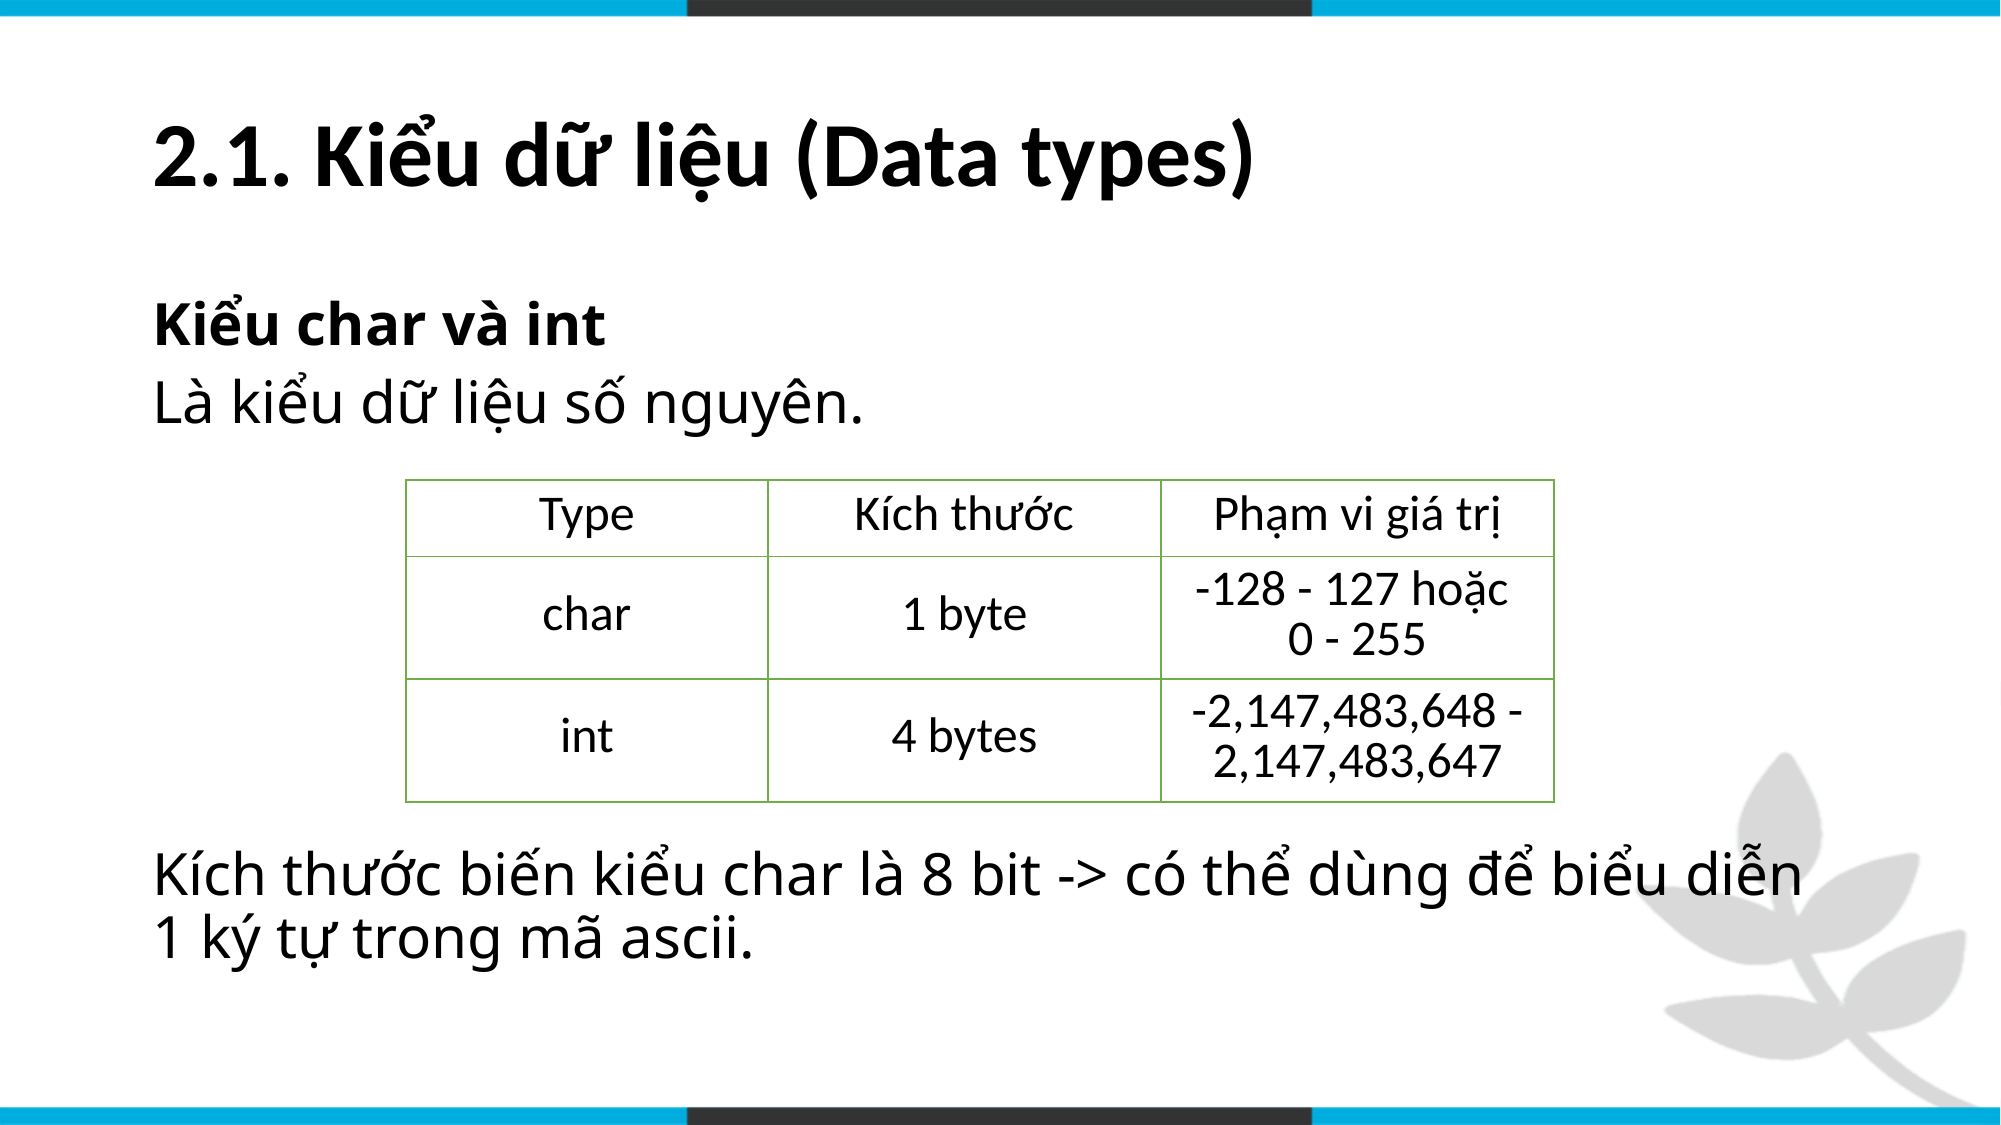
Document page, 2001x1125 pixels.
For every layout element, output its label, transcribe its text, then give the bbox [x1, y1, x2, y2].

table_cell char [407, 557, 767, 678]
title 2.1. Kiểu dữ liệu (Data types) [137, 48, 1863, 266]
list Kiểu char và int Là kiểu dữ liệu số nguyên. Kích thước biến kiểu char là 8 bit -> có thể dùng để biểu diễn 1 ký tự trong mã ascii. [137, 287, 1863, 1002]
table_header Phạm vi giá trị [1162, 481, 1553, 556]
table_header Kích thước [769, 481, 1160, 556]
table_cell 4 bytes [769, 680, 1160, 801]
table_cell -128 - 127 hoặc 0 - 255 [1162, 557, 1553, 678]
table_header Type [407, 481, 767, 556]
table_cell int [407, 680, 767, 801]
table_cell -2,147,483,648 -2,147,483,647 [1162, 680, 1553, 801]
table_cell 1 byte [769, 557, 1160, 678]
picture [0, 0, 2001, 1125]
